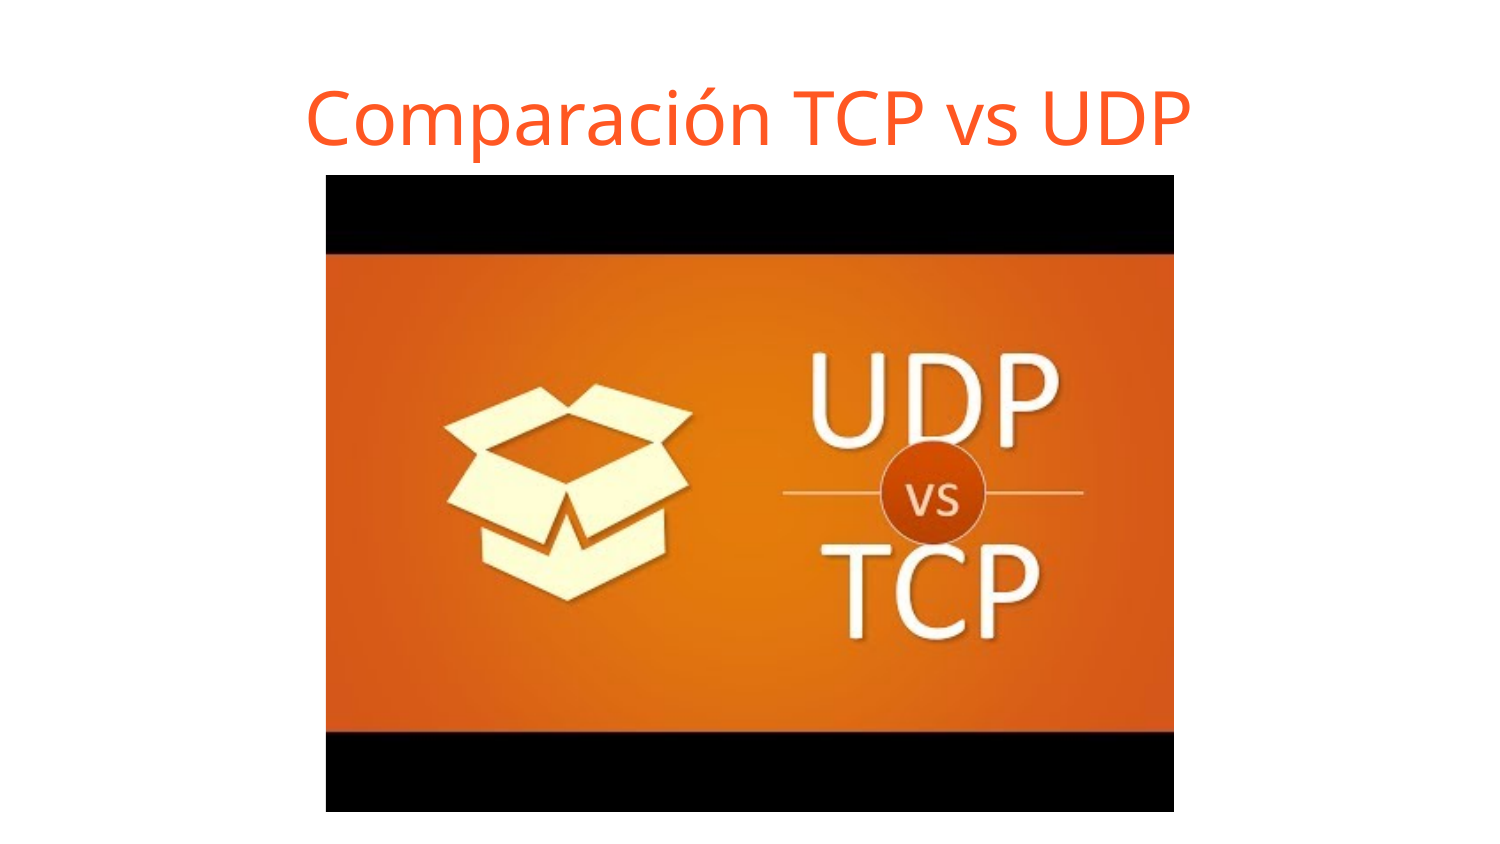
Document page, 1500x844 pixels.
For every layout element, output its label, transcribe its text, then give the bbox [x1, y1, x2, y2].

text_box [325, 175, 1174, 812]
title Comparación TCP vs UDP [47, 32, 1453, 176]
